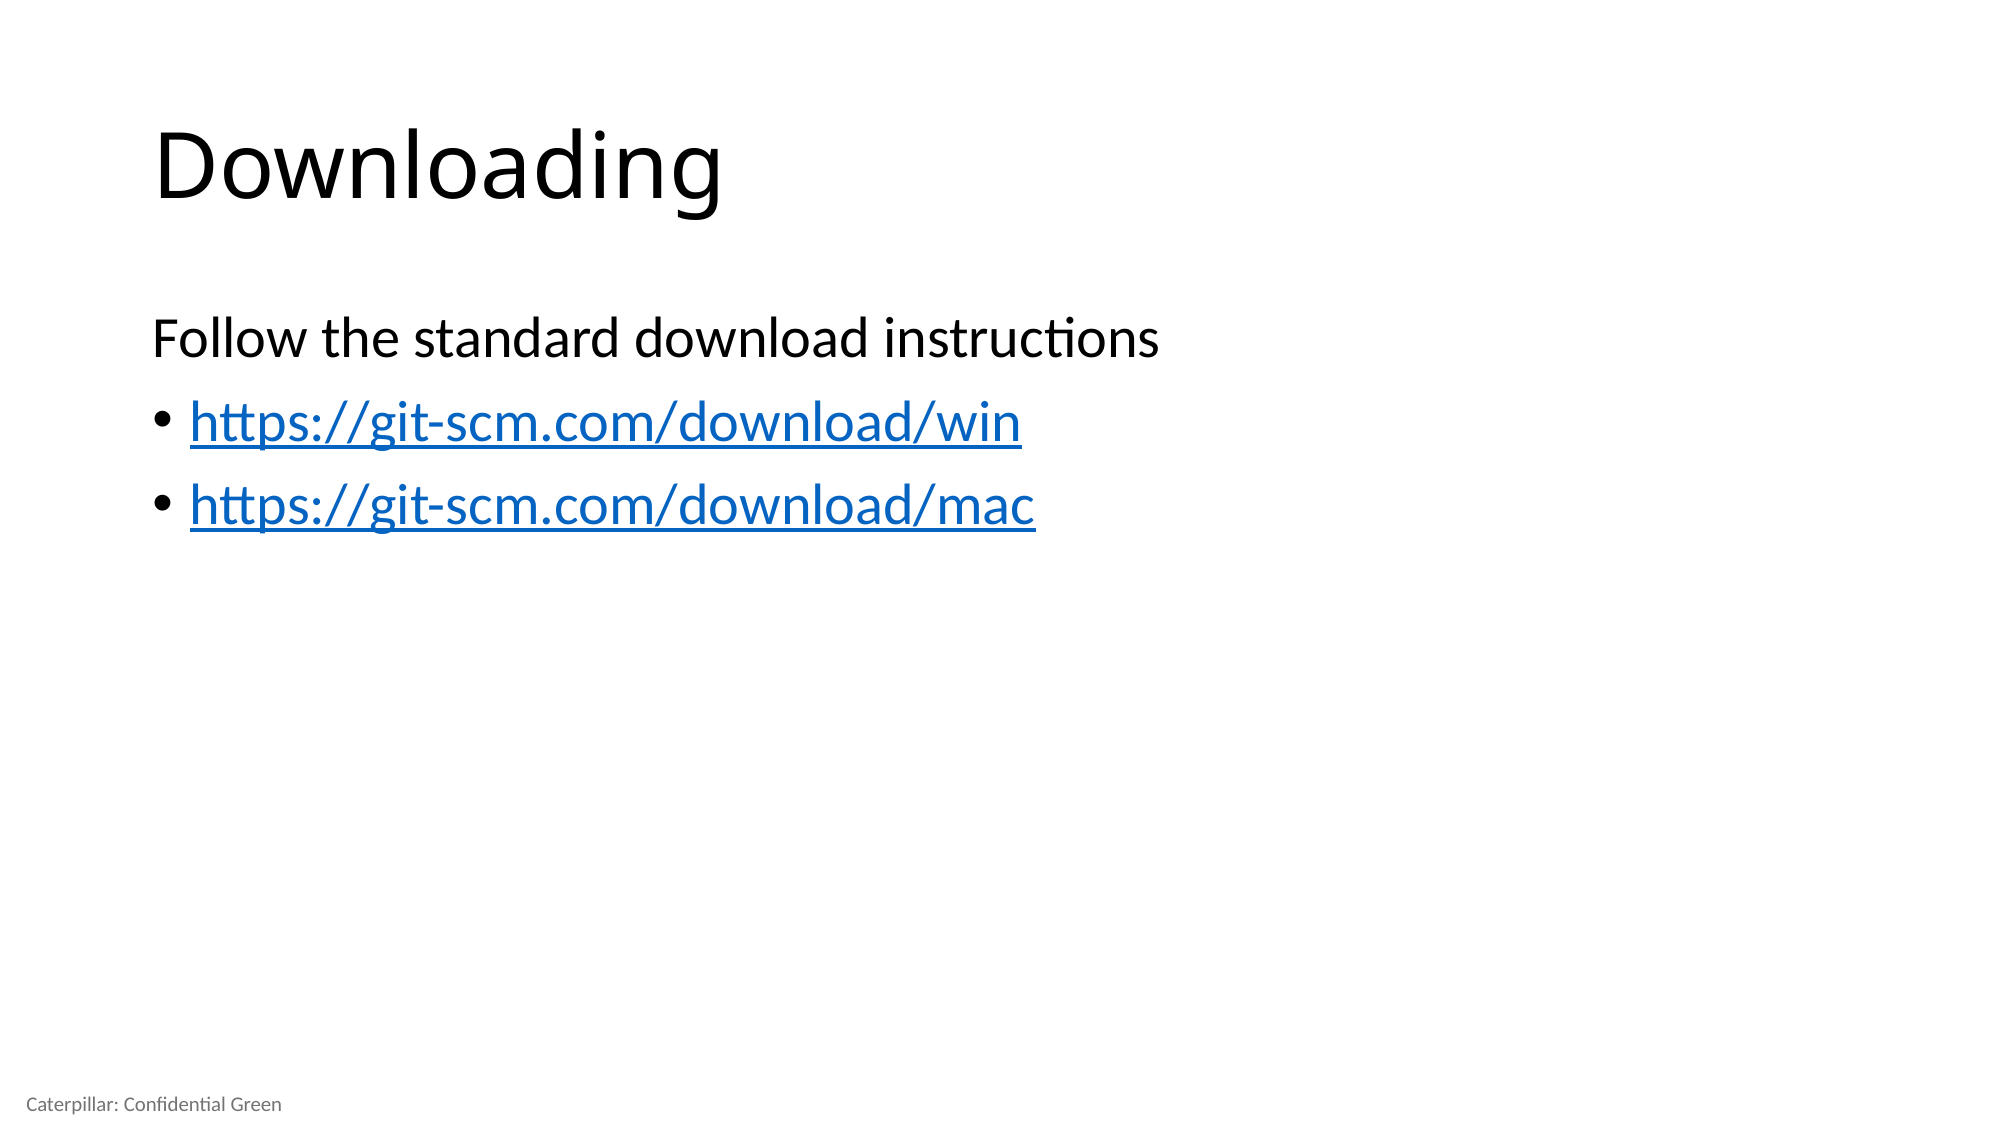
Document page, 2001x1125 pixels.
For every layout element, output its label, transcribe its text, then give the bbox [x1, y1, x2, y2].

title Downloading [137, 59, 1863, 278]
list Follow the standard download instructions https://git-scm.com/download/win https://git-scm.com/download/mac [137, 299, 1863, 1014]
